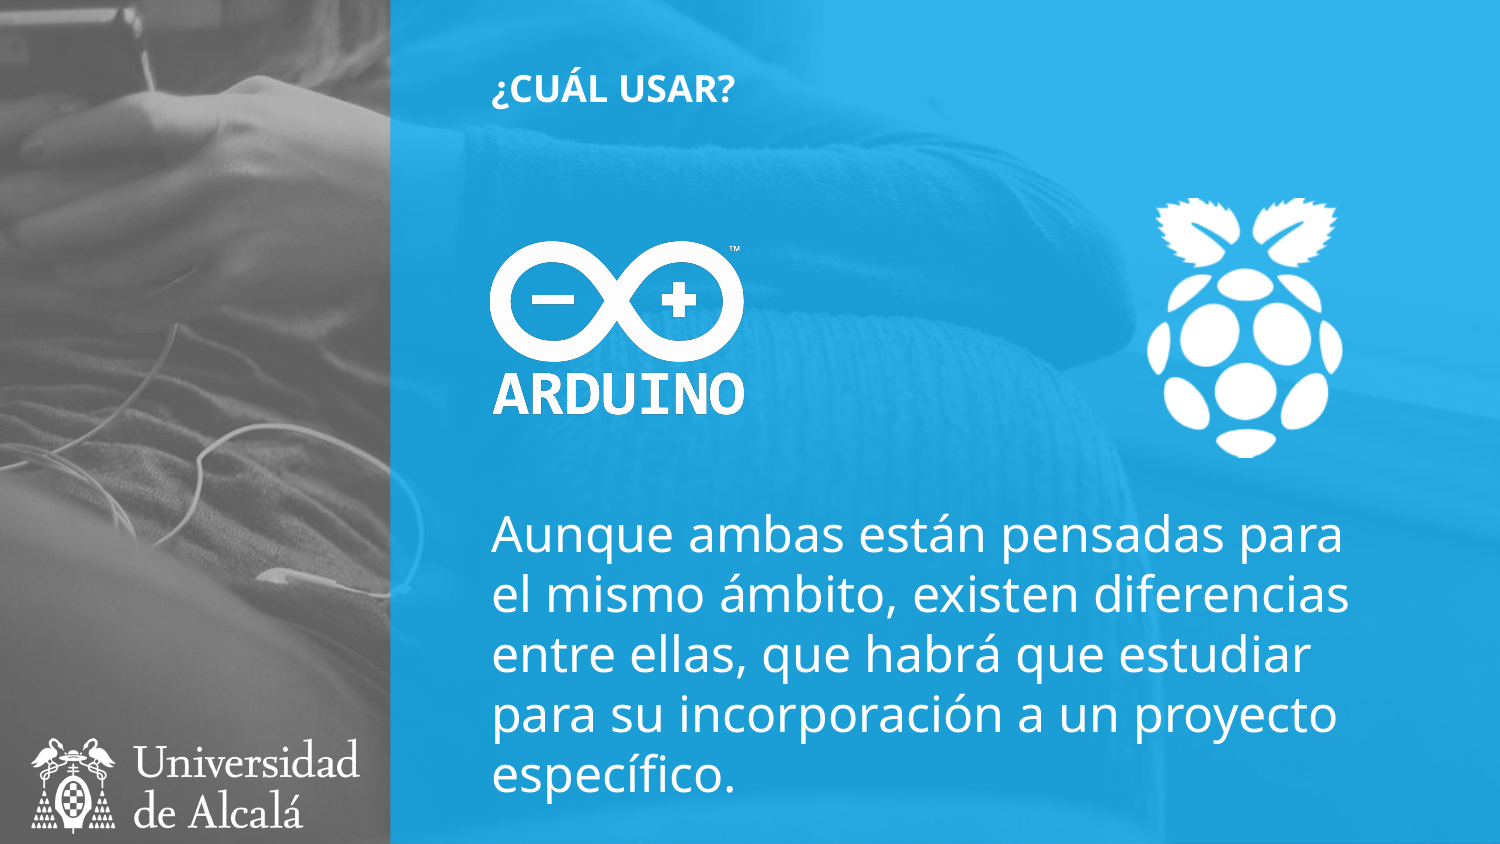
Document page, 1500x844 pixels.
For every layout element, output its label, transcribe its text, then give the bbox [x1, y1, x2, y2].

picture [0, 0, 1500, 844]
title ¿CUÁL USAR? [476, 49, 1415, 133]
list Aunque ambas están pensadas para el mismo ámbito, existen diferencias entre ellas, que habrá que estudiar para su incorporación a un proyecto específico. [476, 247, 1415, 761]
